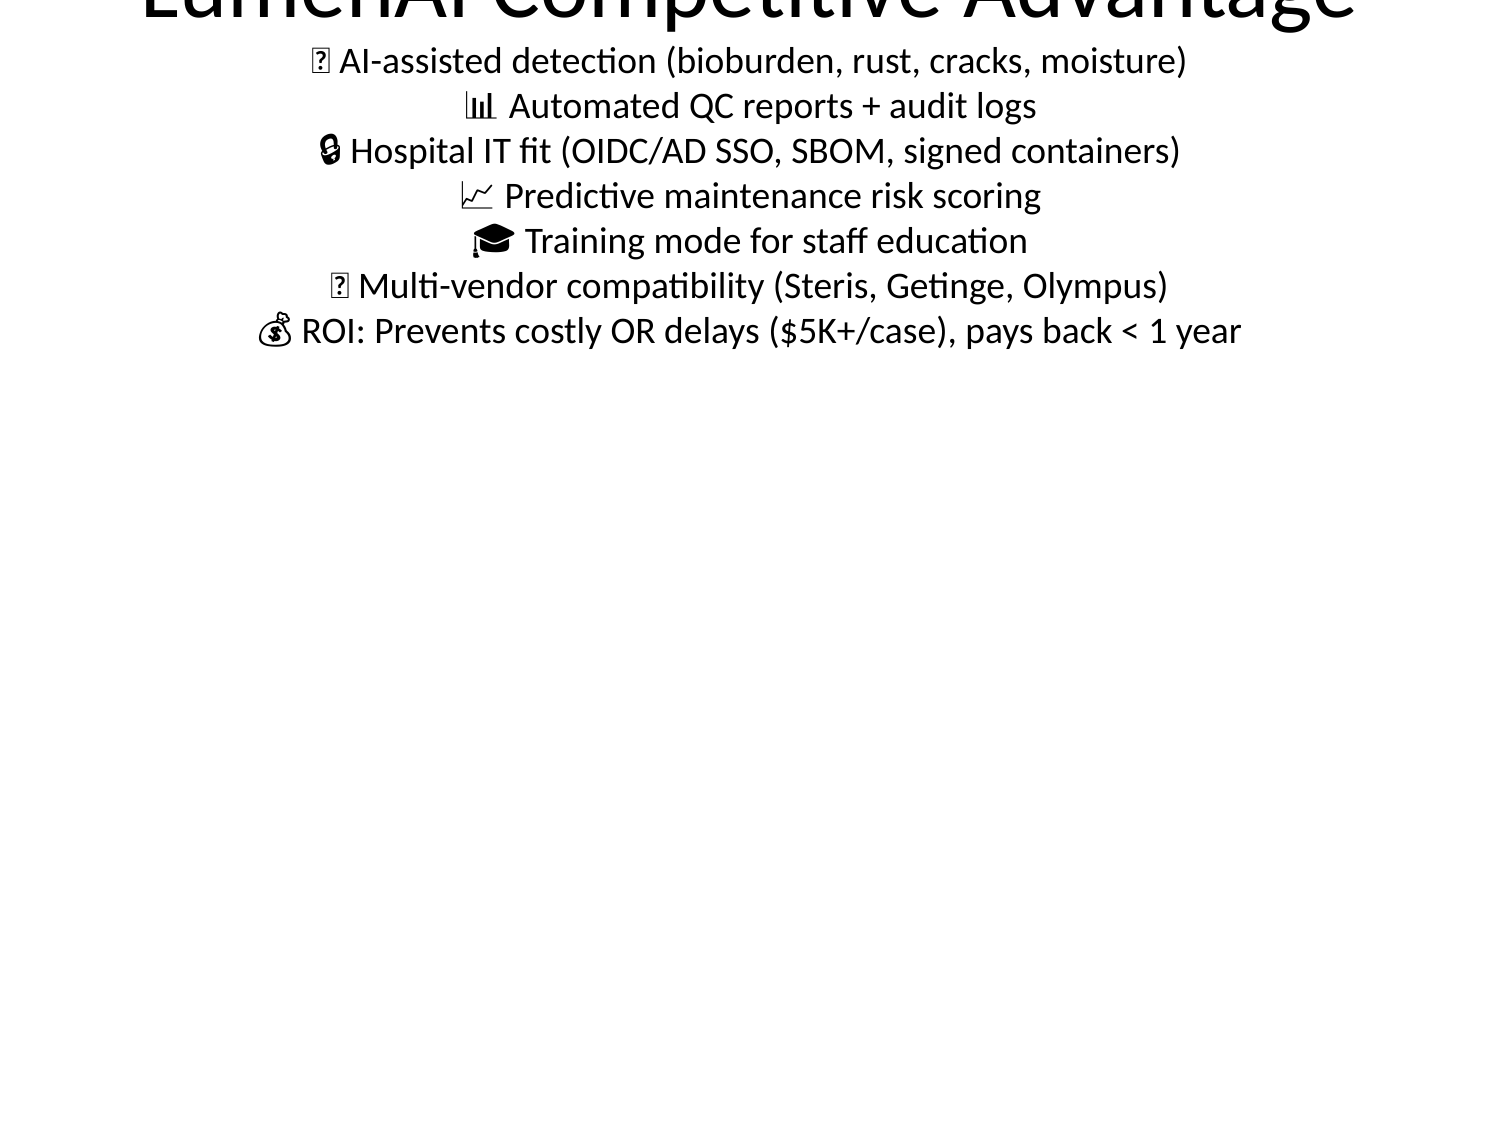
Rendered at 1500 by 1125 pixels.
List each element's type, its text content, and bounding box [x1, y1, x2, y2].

title LumenAI Competitive Advantage 🤖 AI-assisted detection (bioburden, rust, cracks, moisture) 📊 Automated QC reports + audit logs 🔒 Hospital IT fit (OIDC/AD SSO, SBOM, signed containers) 📈 Predictive maintenance risk scoring 🎓 Training mode for staff education 🌐 Multi-vendor compatibility (Steris, Getinge, Olympus) 💰 ROI: Prevents costly OR delays ($5K+/case), pays back < 1 year [75, 45, 1425, 233]
